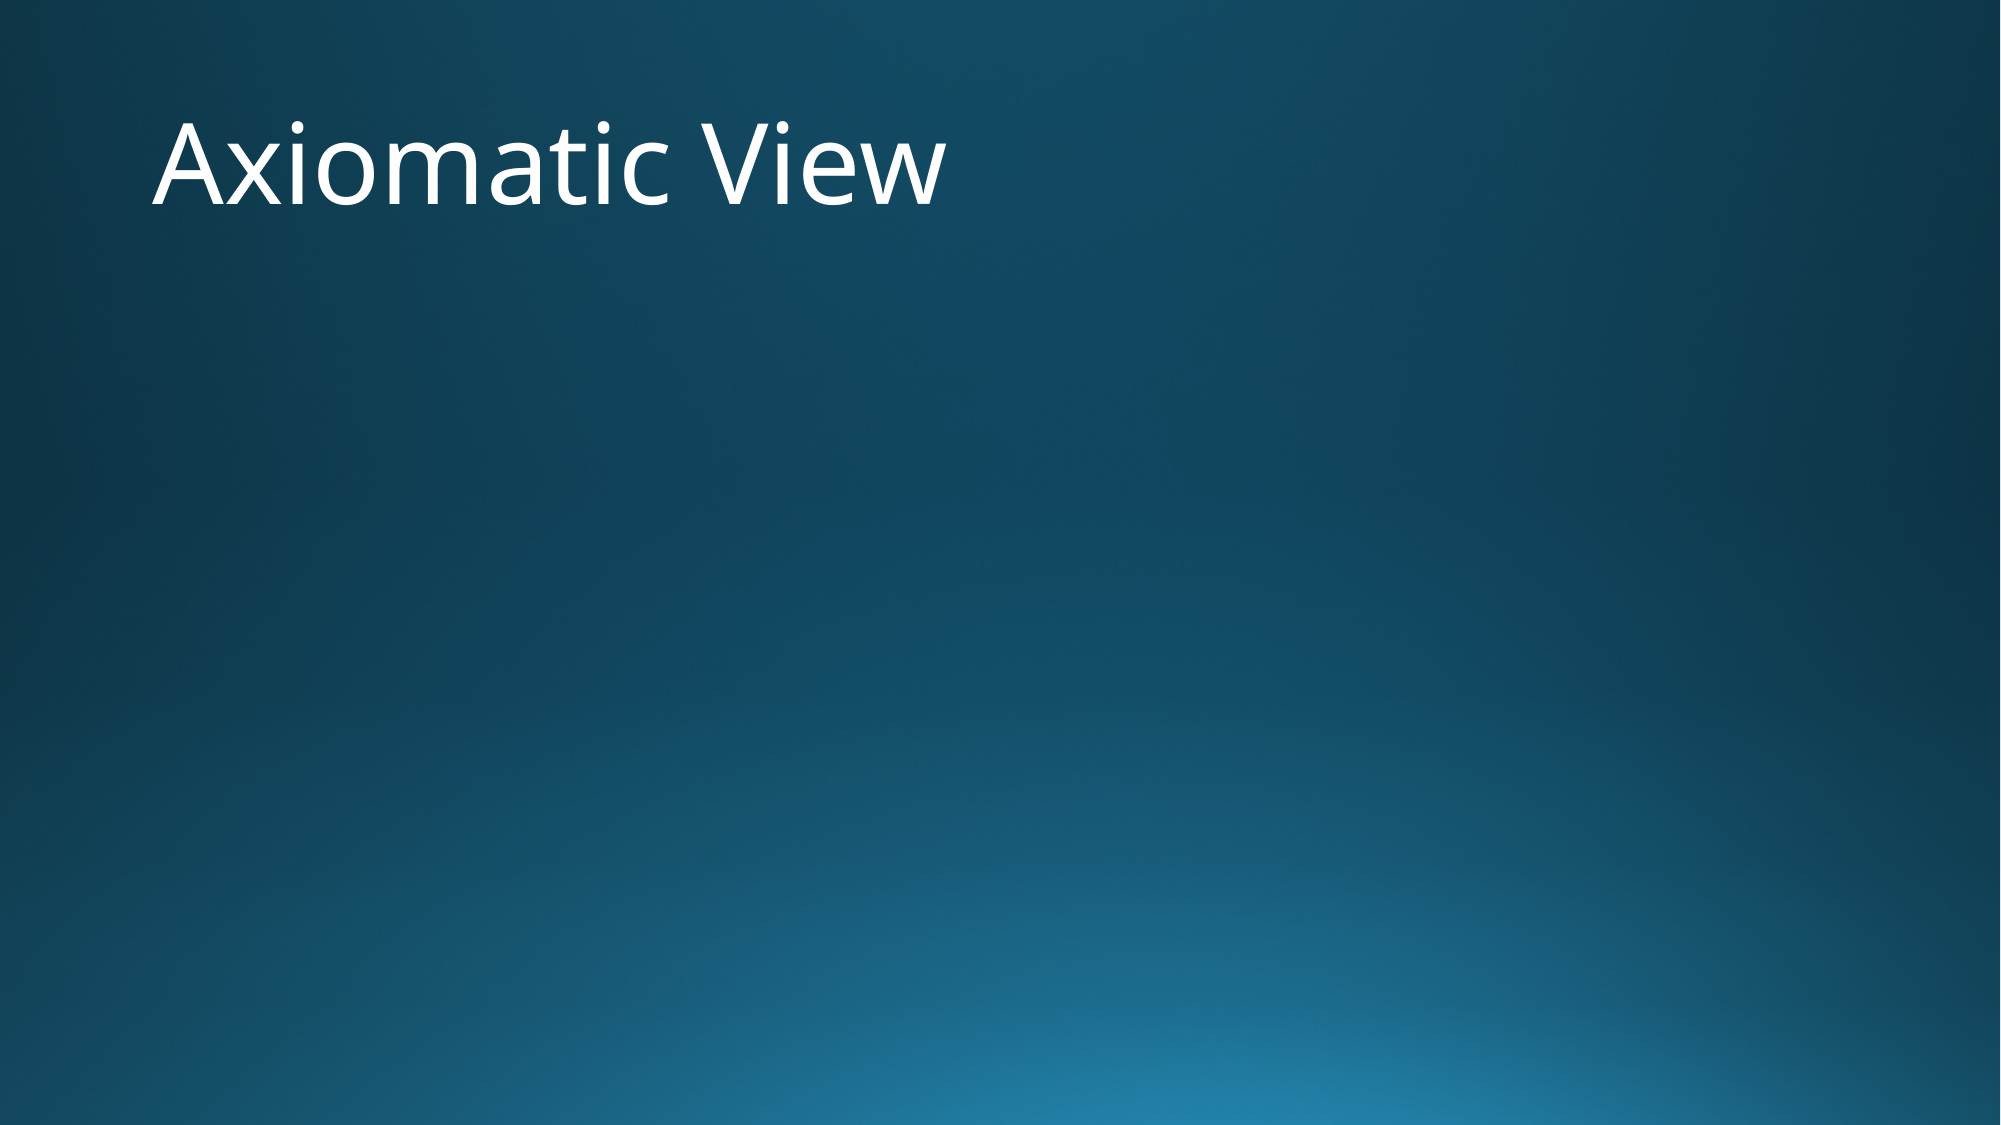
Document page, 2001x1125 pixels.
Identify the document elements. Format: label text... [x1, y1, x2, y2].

picture [0, 0, 2001, 1125]
title Axiomatic View [137, 59, 1863, 278]
